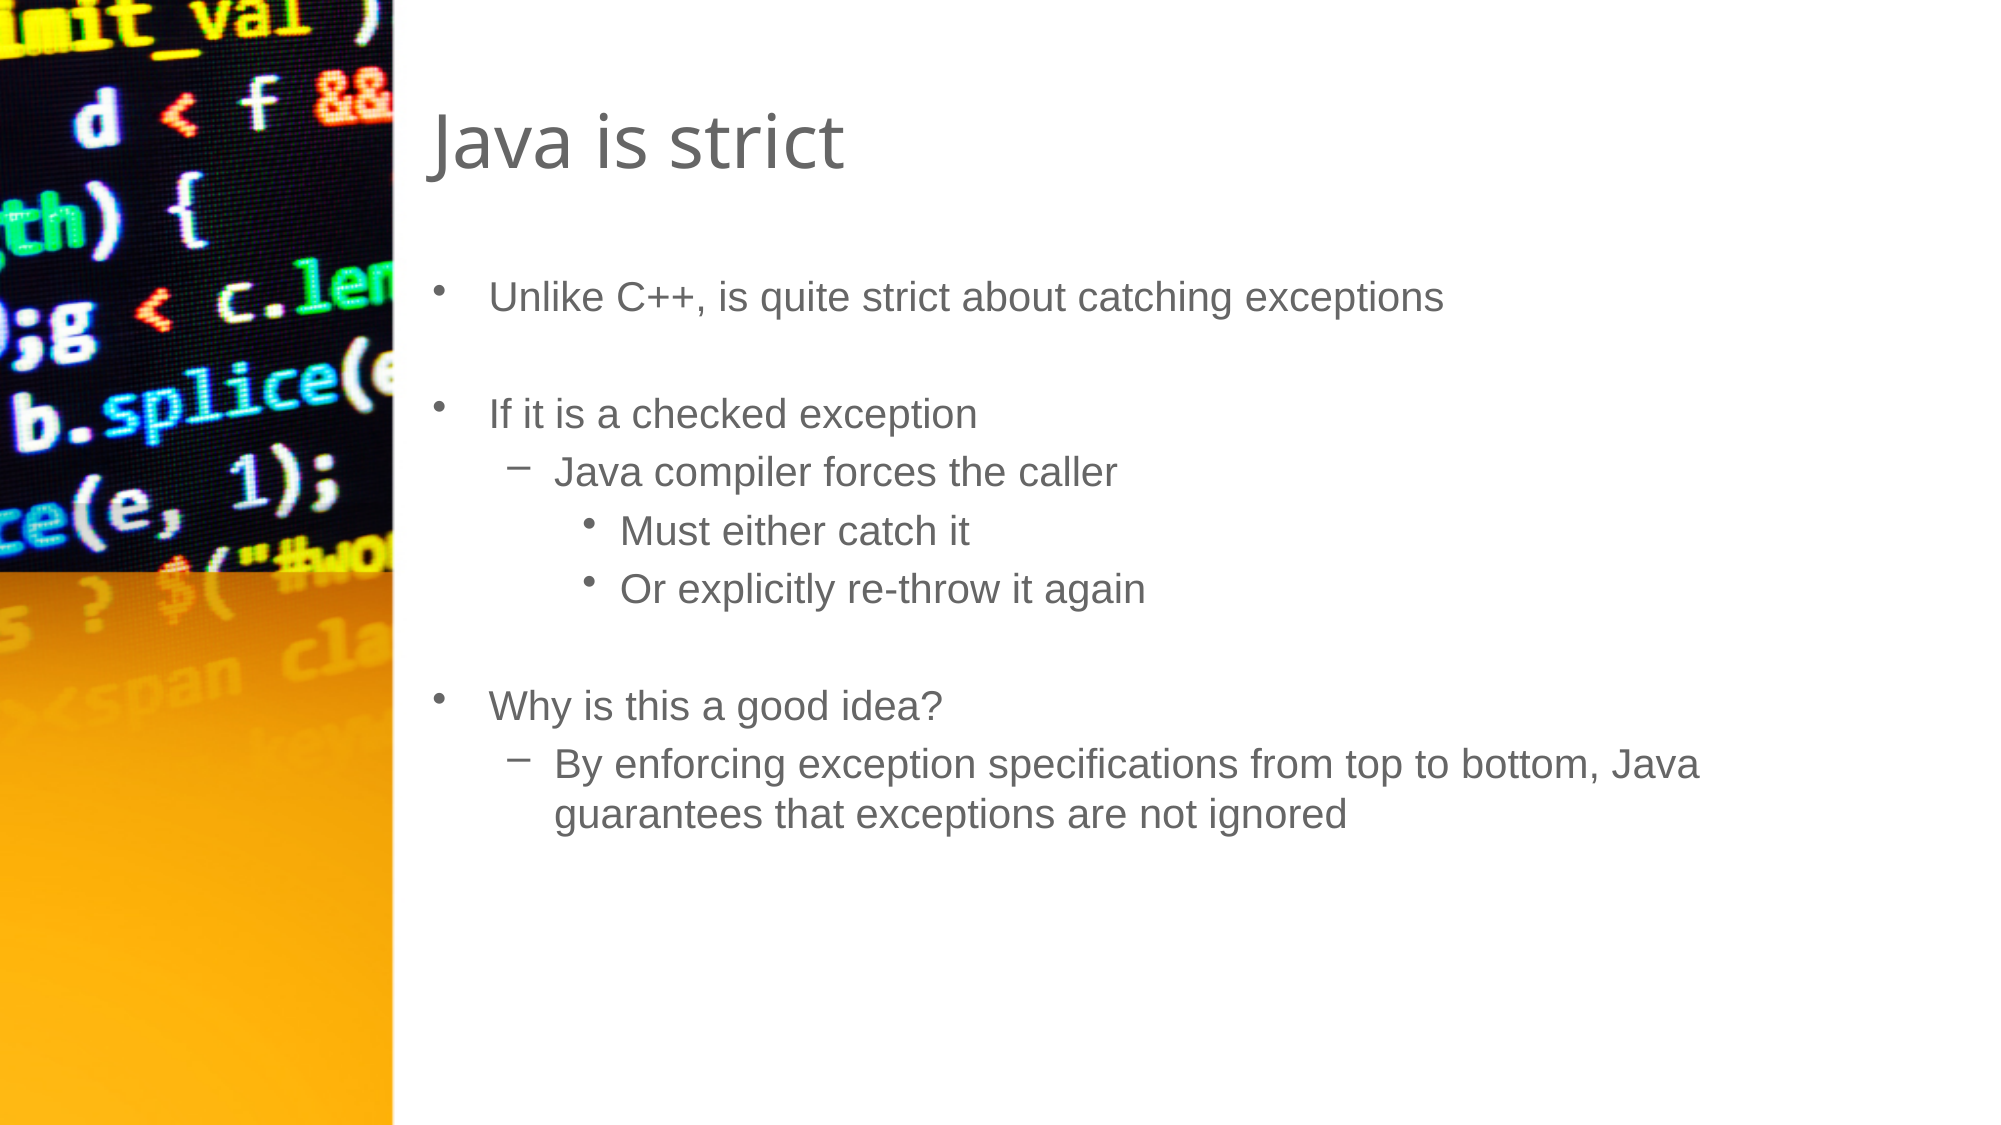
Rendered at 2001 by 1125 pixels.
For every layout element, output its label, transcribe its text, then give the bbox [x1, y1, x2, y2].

picture [0, 0, 2001, 1125]
list Unlike C++, is quite strict about catching exceptions If it is a checked exception Java compiler forces the caller Must either catch it Or explicitly re-throw it again Why is this a good idea? By enforcing exception specifications from top to bottom, Java guarantees that exceptions are not ignored [417, 262, 1900, 1005]
title Java is strict [417, 45, 1898, 233]
picture [0, 512, 14, 520]
